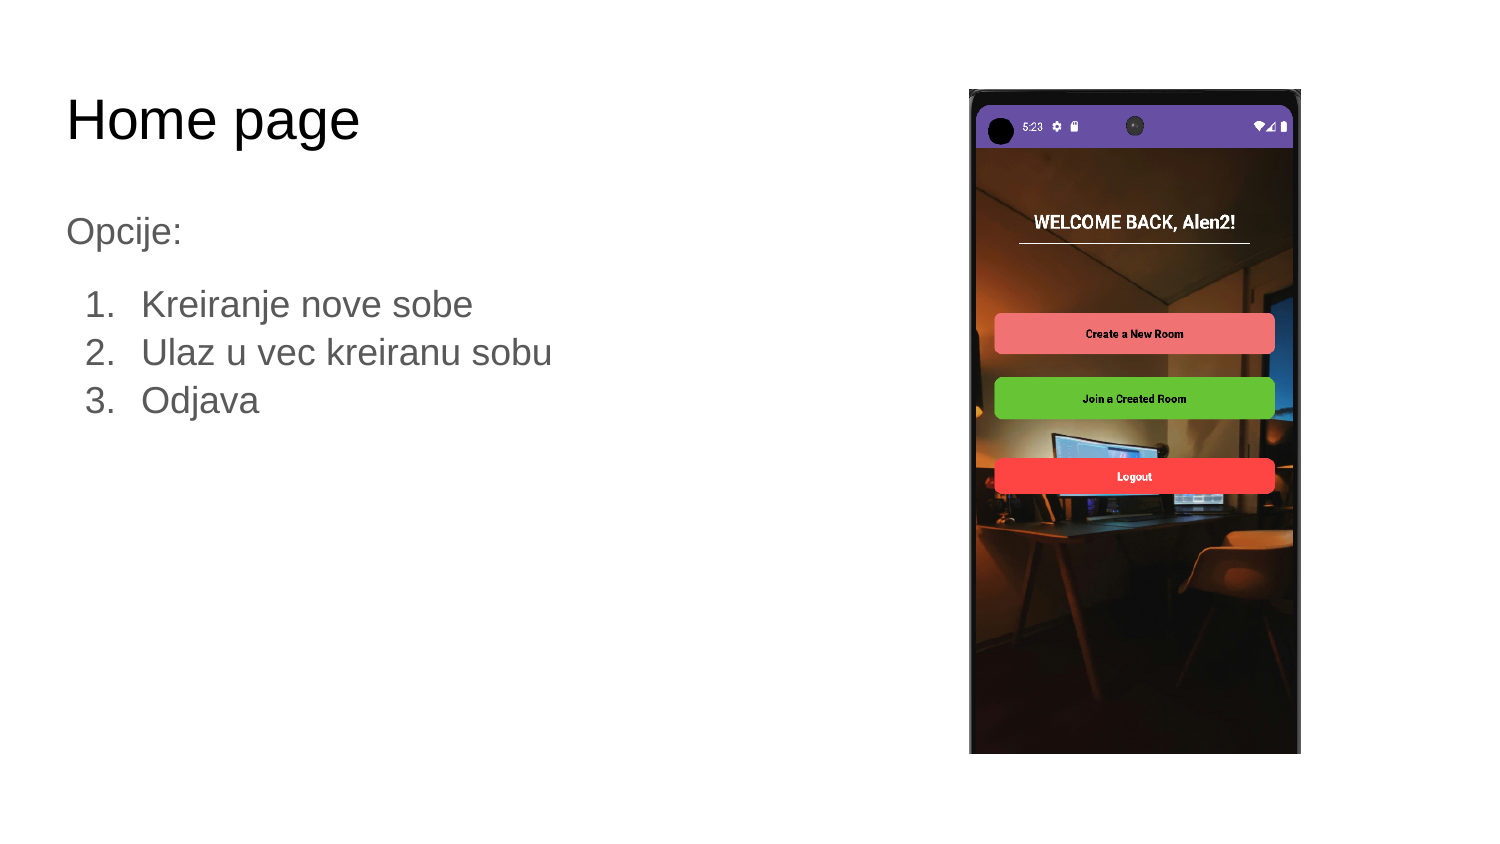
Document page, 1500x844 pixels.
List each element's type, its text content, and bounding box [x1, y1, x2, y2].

title Home page [51, 72, 1449, 167]
list Opcije: Kreiranje nove sobe Ulaz u vec kreiranu sobu Odjava [51, 189, 750, 750]
picture [969, 89, 1302, 755]
